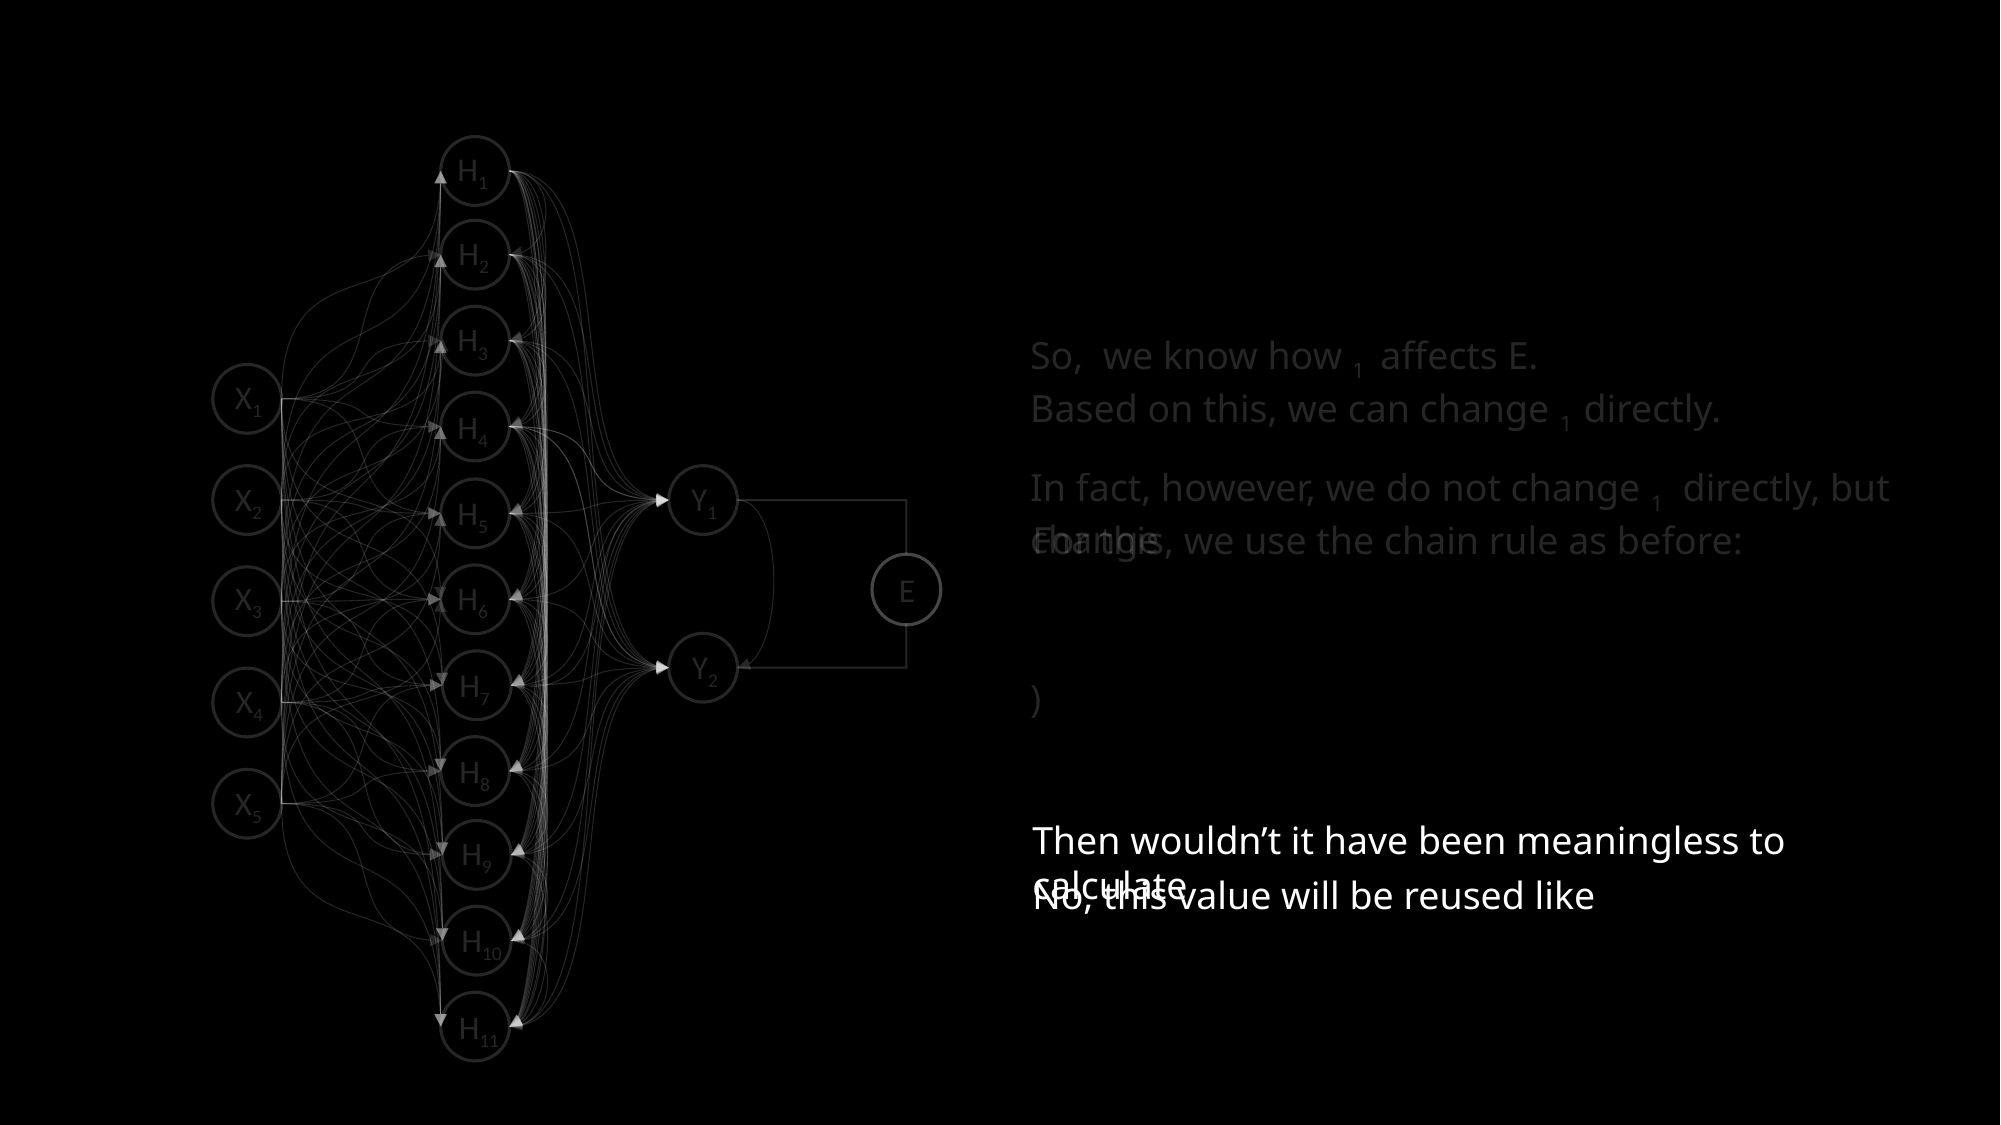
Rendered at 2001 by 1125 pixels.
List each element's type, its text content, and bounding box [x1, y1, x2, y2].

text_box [211, 135, 970, 1063]
text_box X2 [443, 672, 449, 684]
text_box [443, 928, 449, 940]
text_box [441, 255, 447, 268]
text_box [1017, 509, 1966, 570]
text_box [443, 842, 449, 854]
